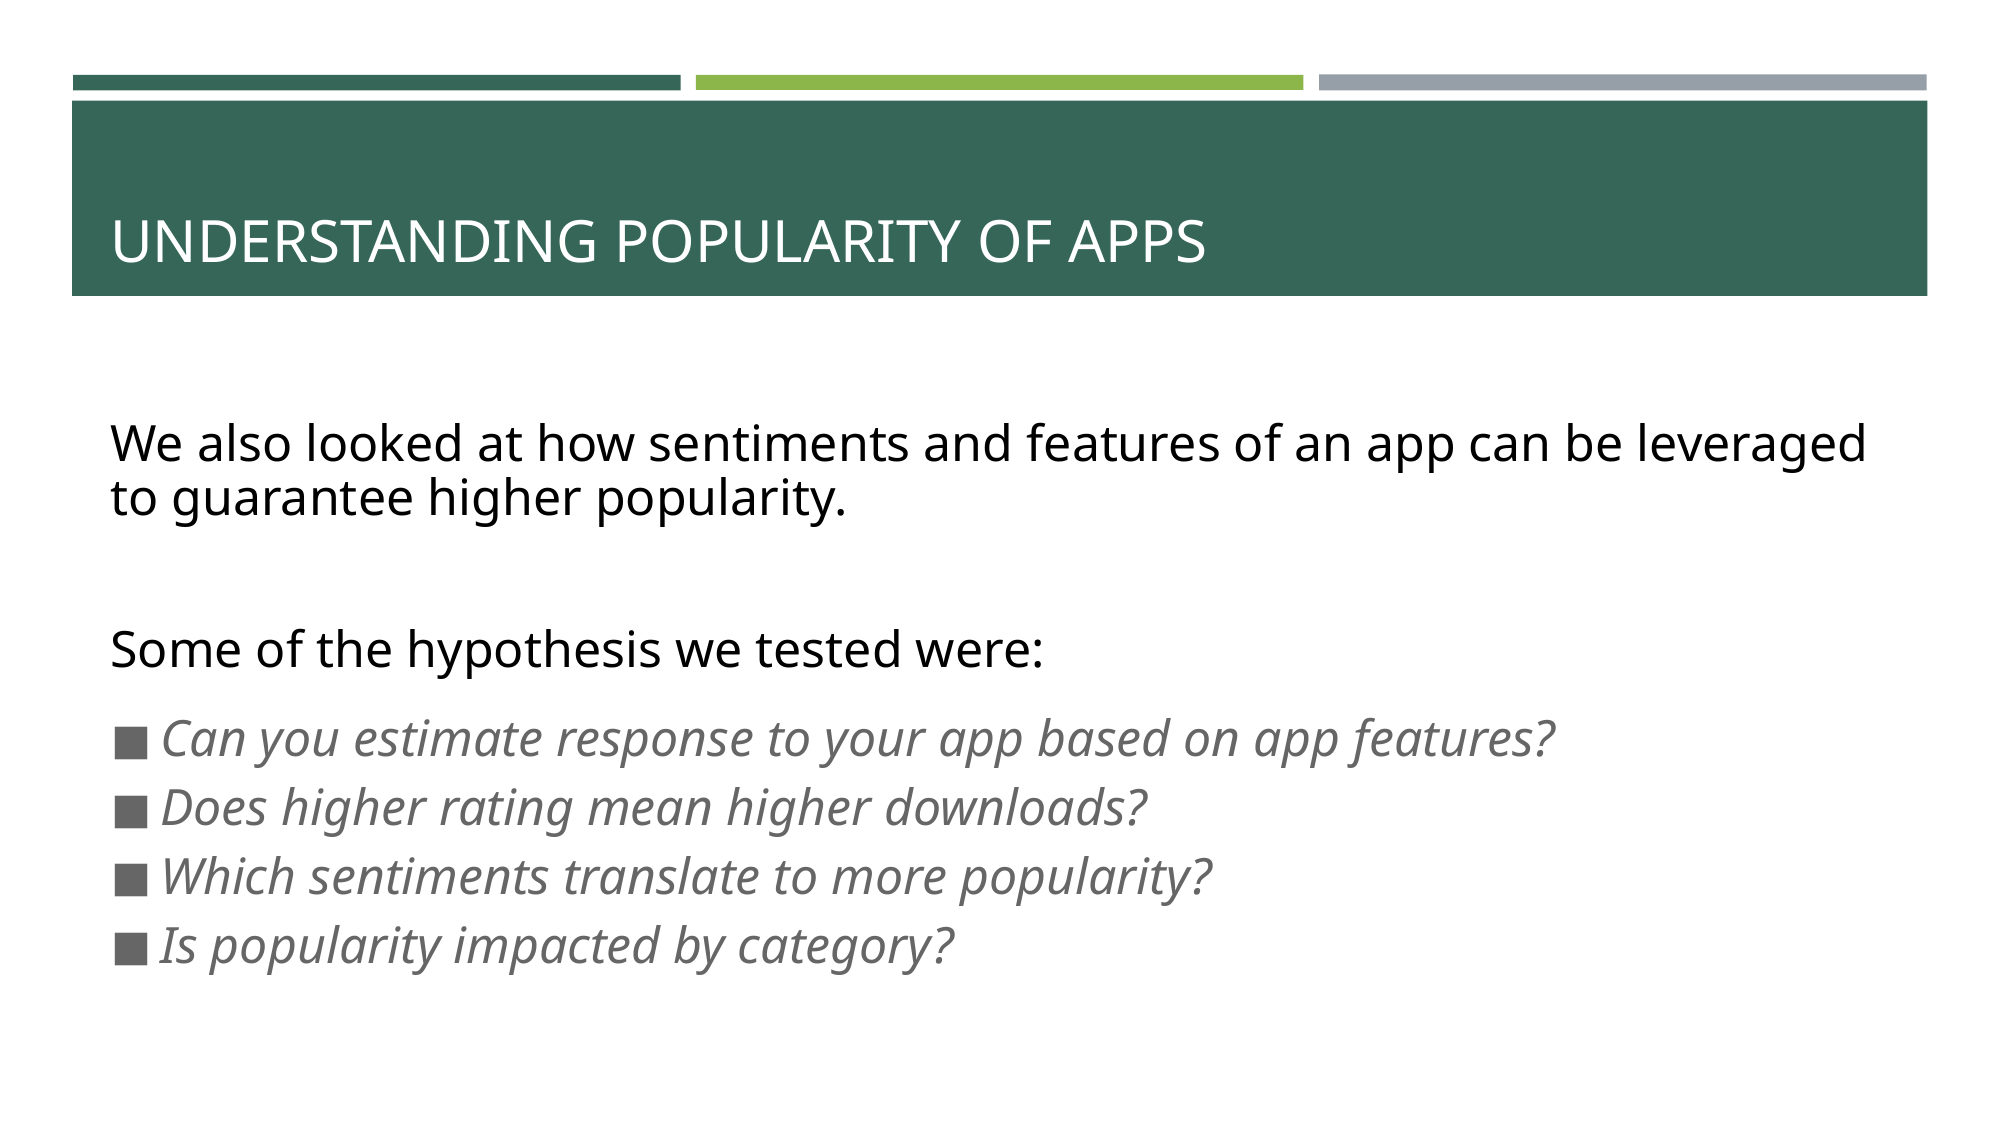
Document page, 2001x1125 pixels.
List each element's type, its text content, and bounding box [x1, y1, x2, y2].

title UNDERSTANDING POPULARITY OF APPS [95, 115, 1905, 282]
list We also looked at how sentiments and features of an app can be leveraged to guarantee higher popularity. Some of the hypothesis we tested were: Can you estimate response to your app based on app features? Does higher rating mean higher downloads? Which sentiments translate to more popularity? Is popularity impacted by category? [95, 357, 1905, 1028]
